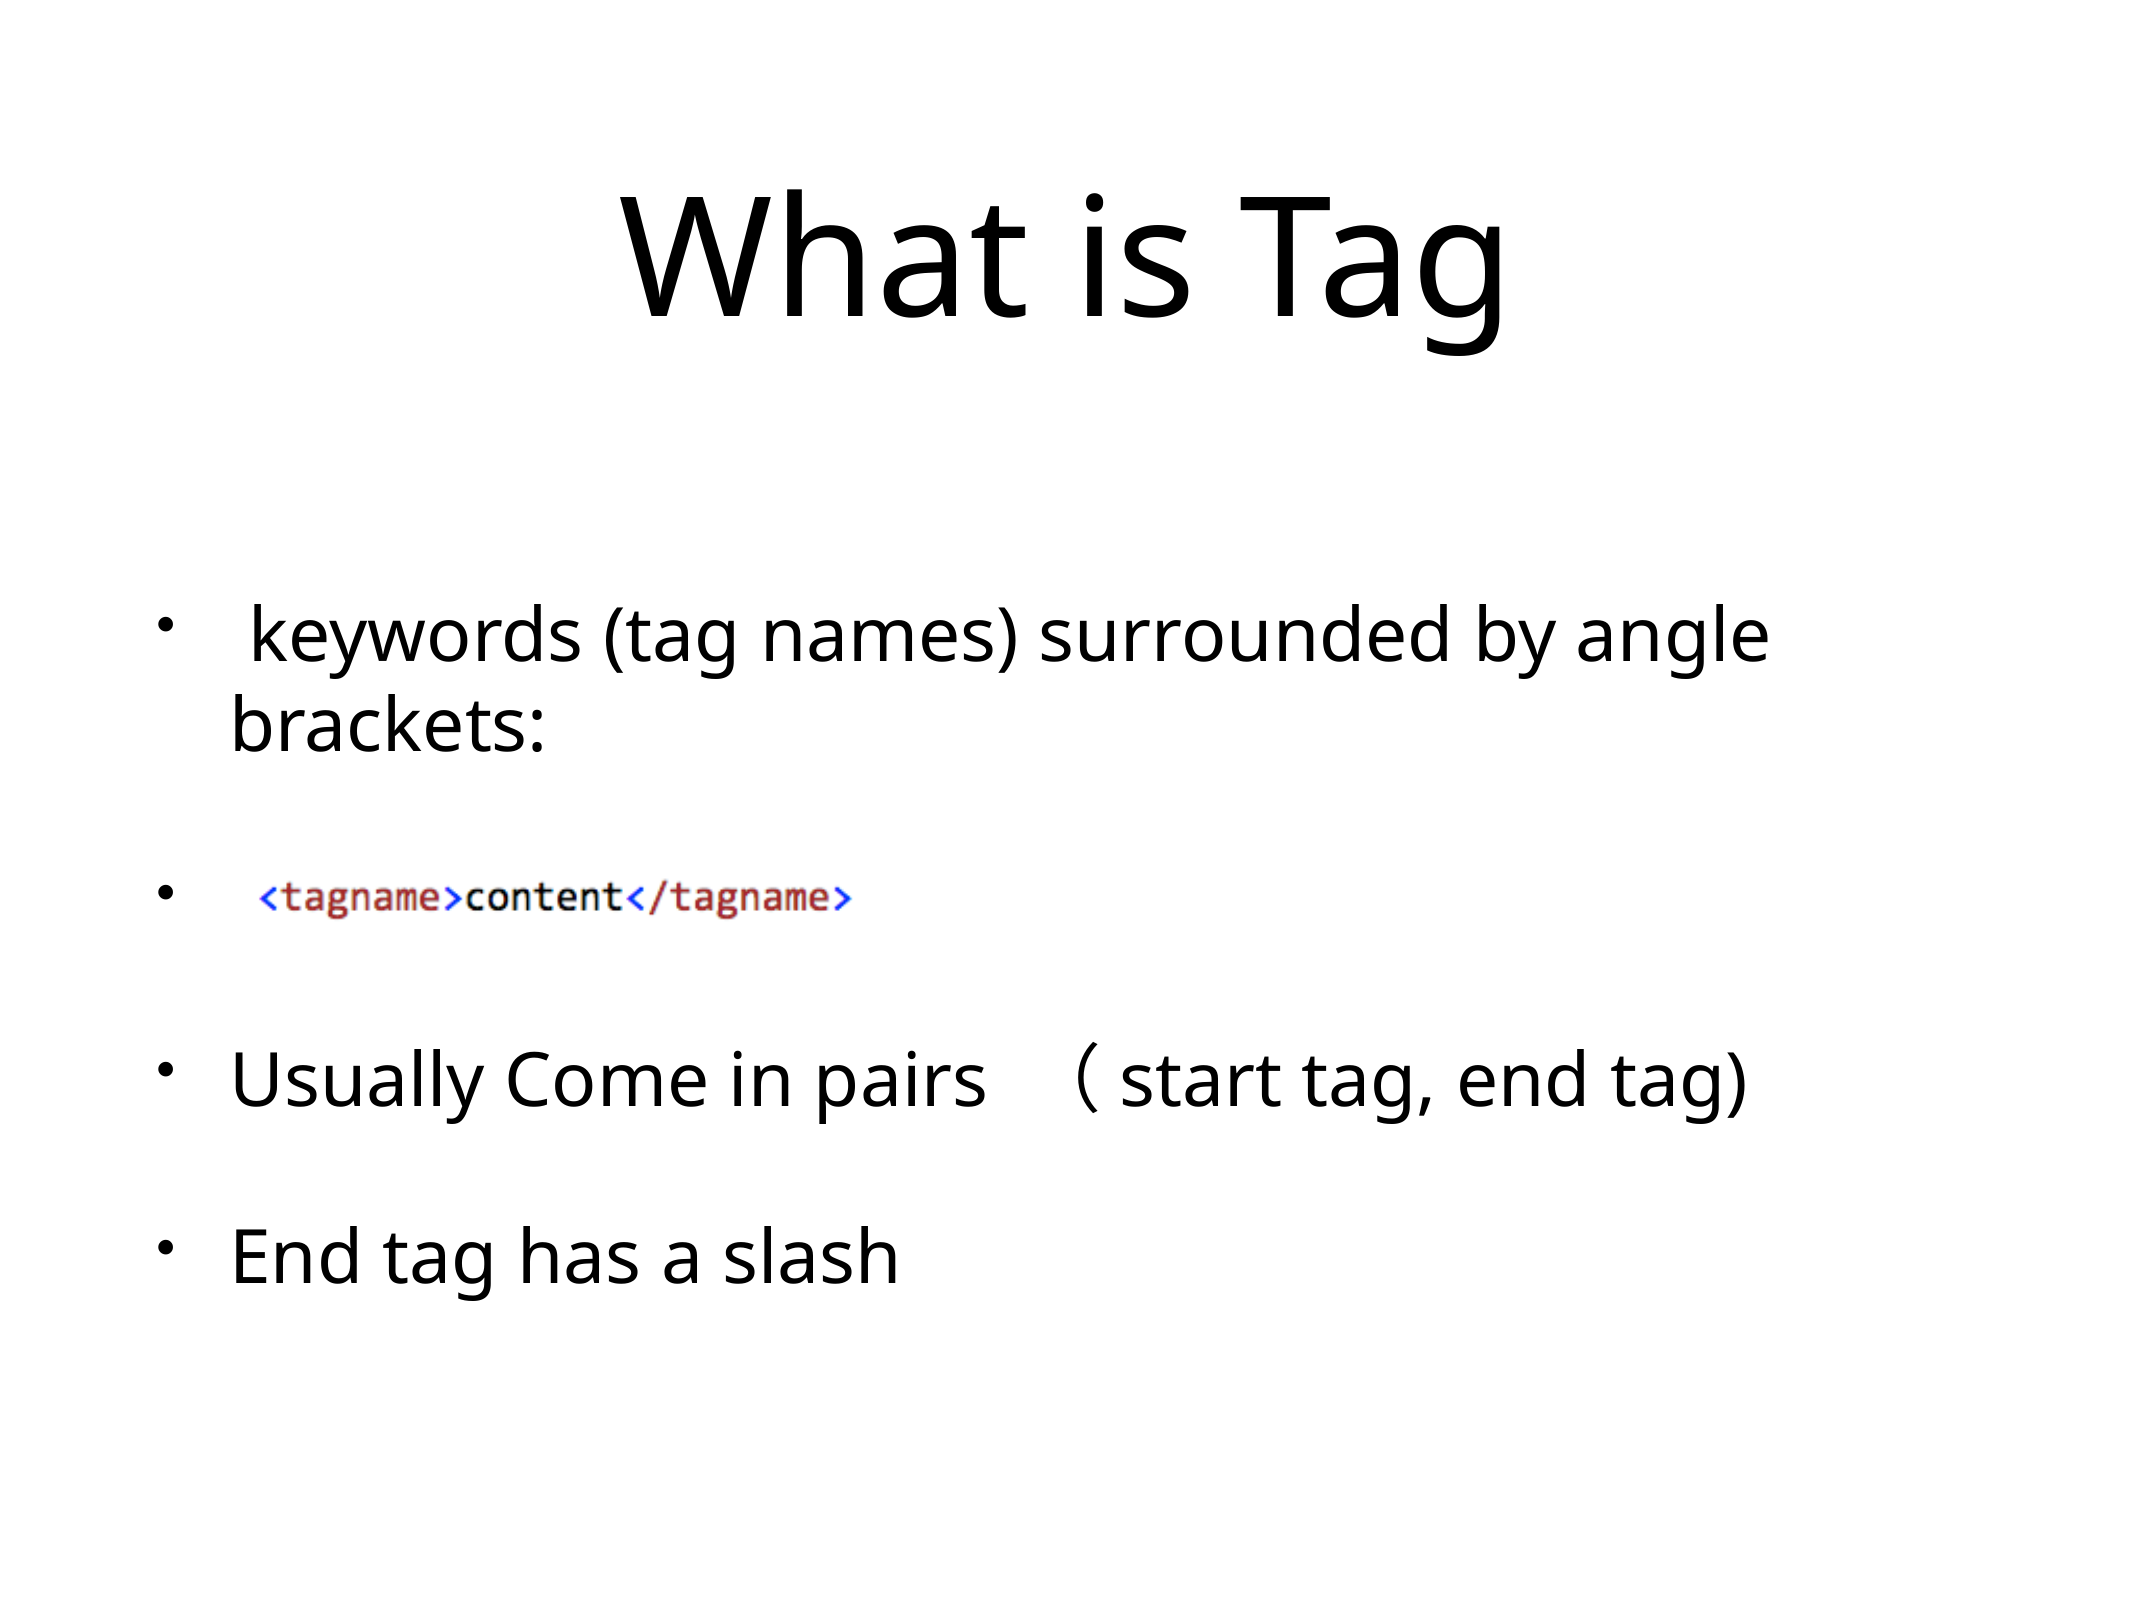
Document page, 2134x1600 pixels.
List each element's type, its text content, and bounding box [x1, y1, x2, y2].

picture [235, 850, 1040, 973]
list keywords (tag names) surrounded by angle brackets: Usually Come in pairs （start tag, end tag) End tag has a slash [155, 426, 1978, 1459]
title What is Tag [155, 72, 1978, 426]
